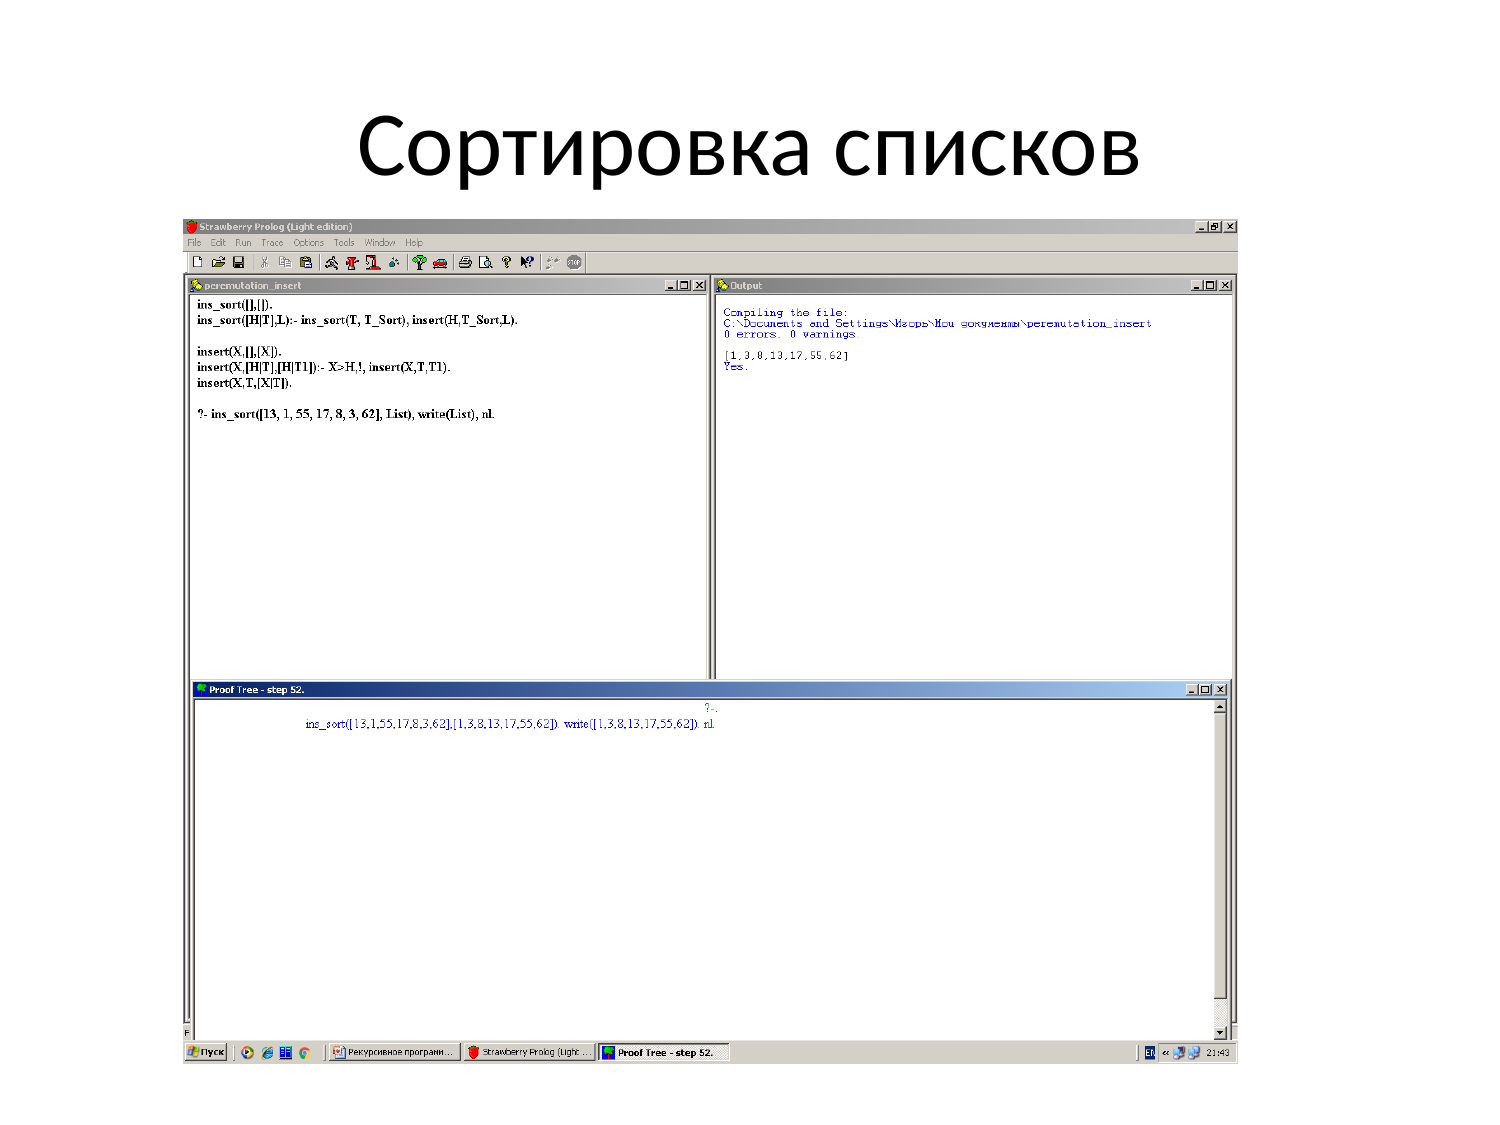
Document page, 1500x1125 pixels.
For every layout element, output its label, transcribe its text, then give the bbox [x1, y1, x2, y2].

title Сортировка списков [75, 45, 1425, 233]
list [182, 219, 1238, 1064]
